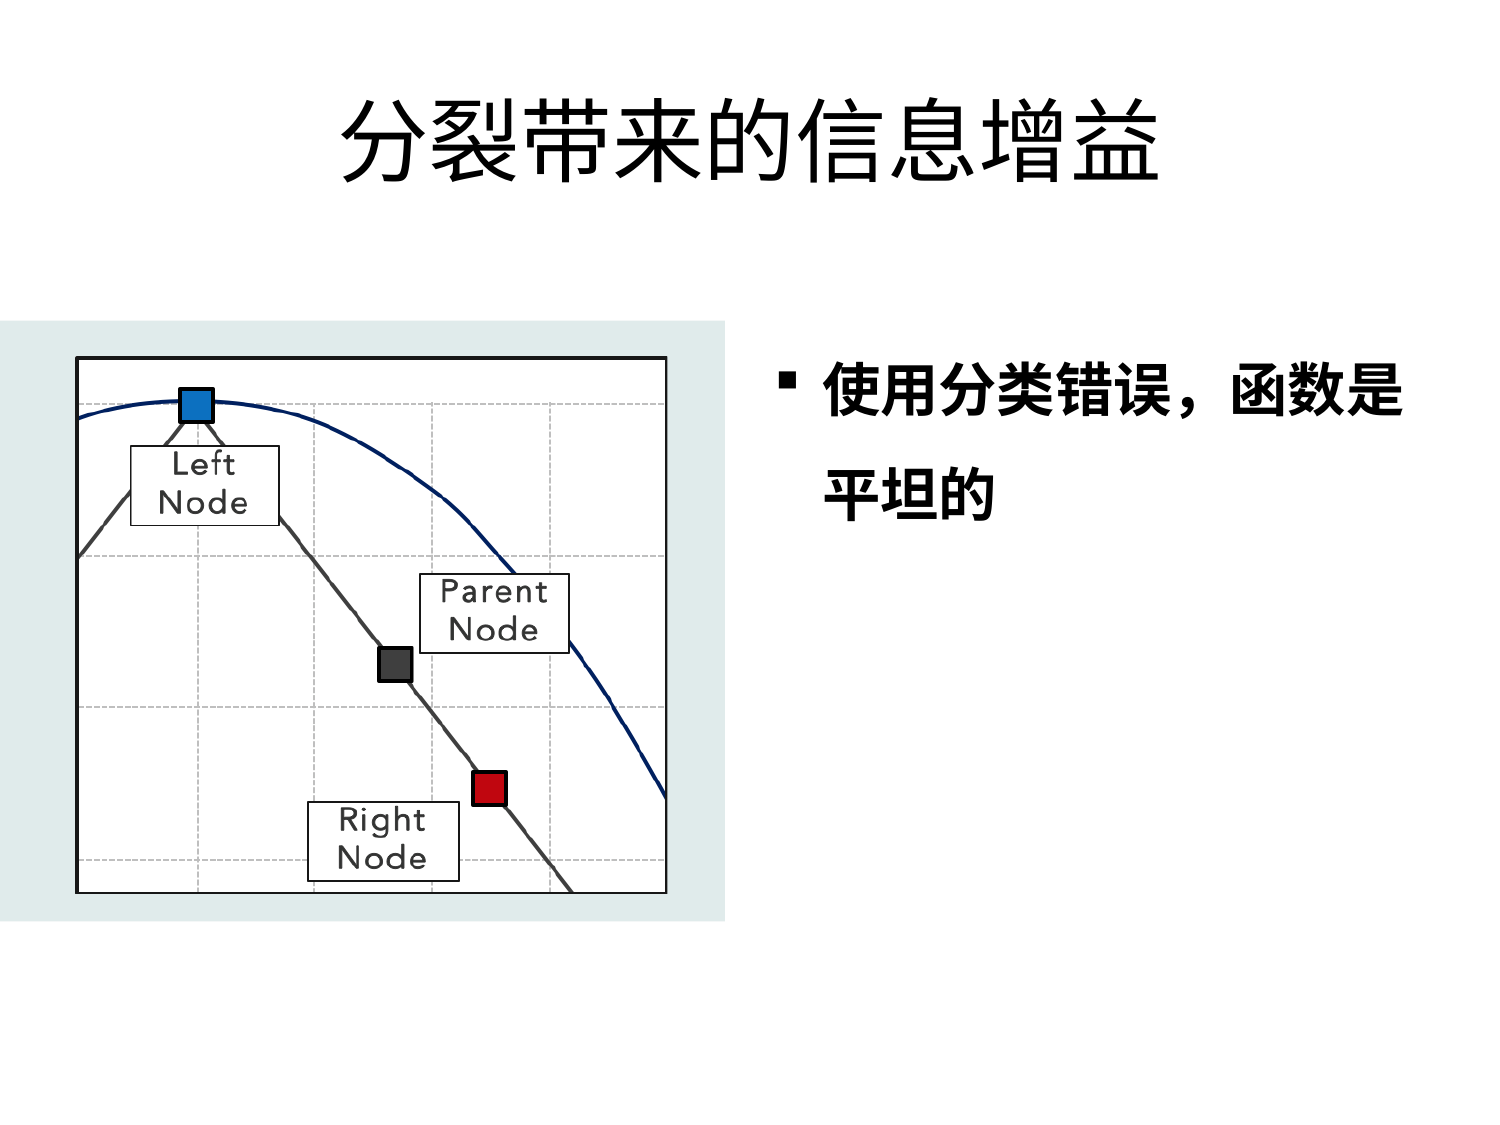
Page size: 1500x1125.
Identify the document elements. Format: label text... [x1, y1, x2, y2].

text_box [0, 320, 725, 922]
text_box [75, 356, 668, 894]
title 分裂带来的信息增益 [75, 45, 1425, 233]
text_box 使用分类错误，函数是平坦的 [772, 315, 1459, 528]
